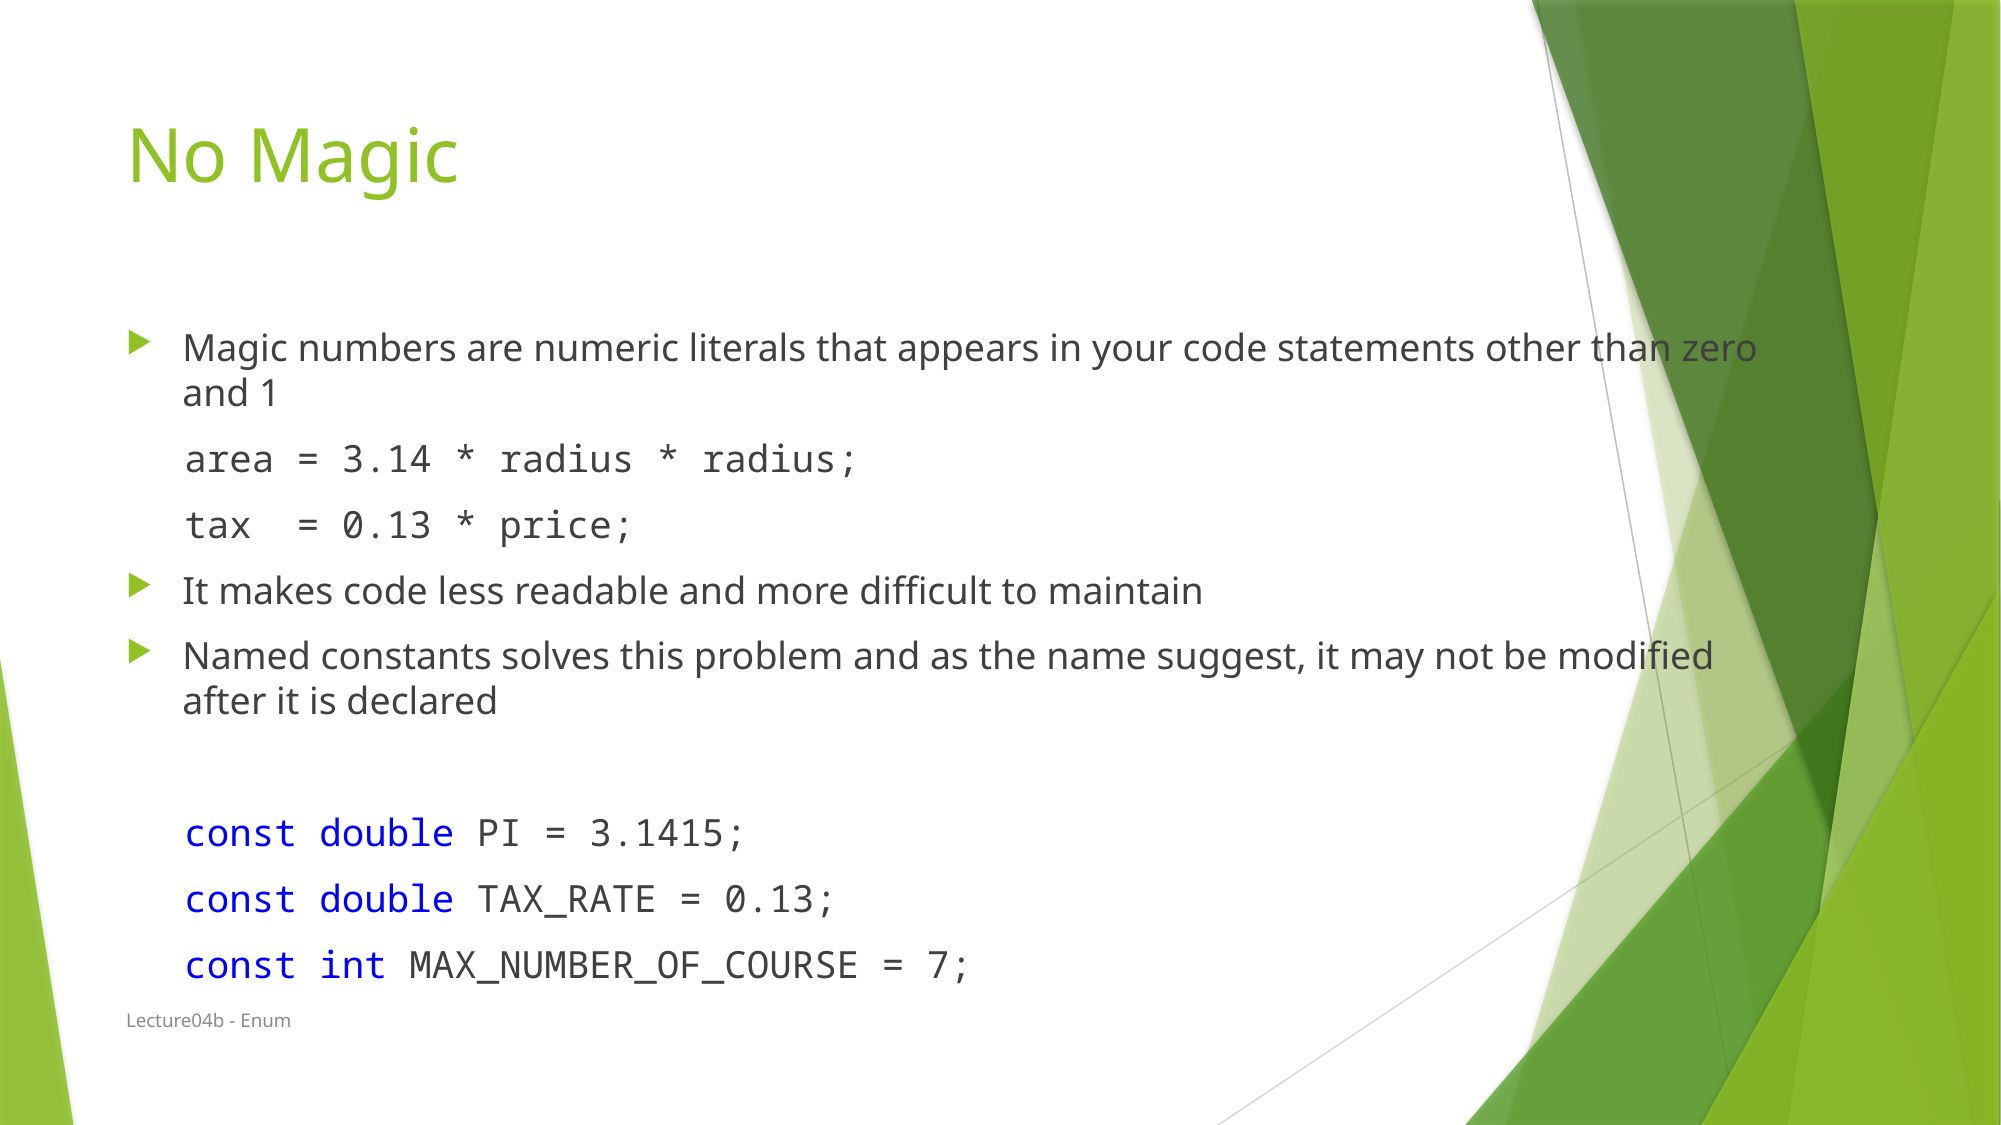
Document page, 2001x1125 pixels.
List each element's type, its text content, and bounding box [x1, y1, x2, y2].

list Magic numbers are numeric literals that appears in your code statements other than zero and 1 area = 3.14 * radius * radius; tax = 0.13 * price; It makes code less readable and more difficult to maintain Named constants solves this problem and as the name suggest, it may not be modified after it is declared const double PI = 3.1415; const double TAX_RATE = 0.13; const int MAX_NUMBER_OF_COURSE = 7; [111, 316, 1815, 1065]
footer Lecture04b - Enum [111, 991, 1145, 1051]
title No Magic [111, 99, 1522, 316]
